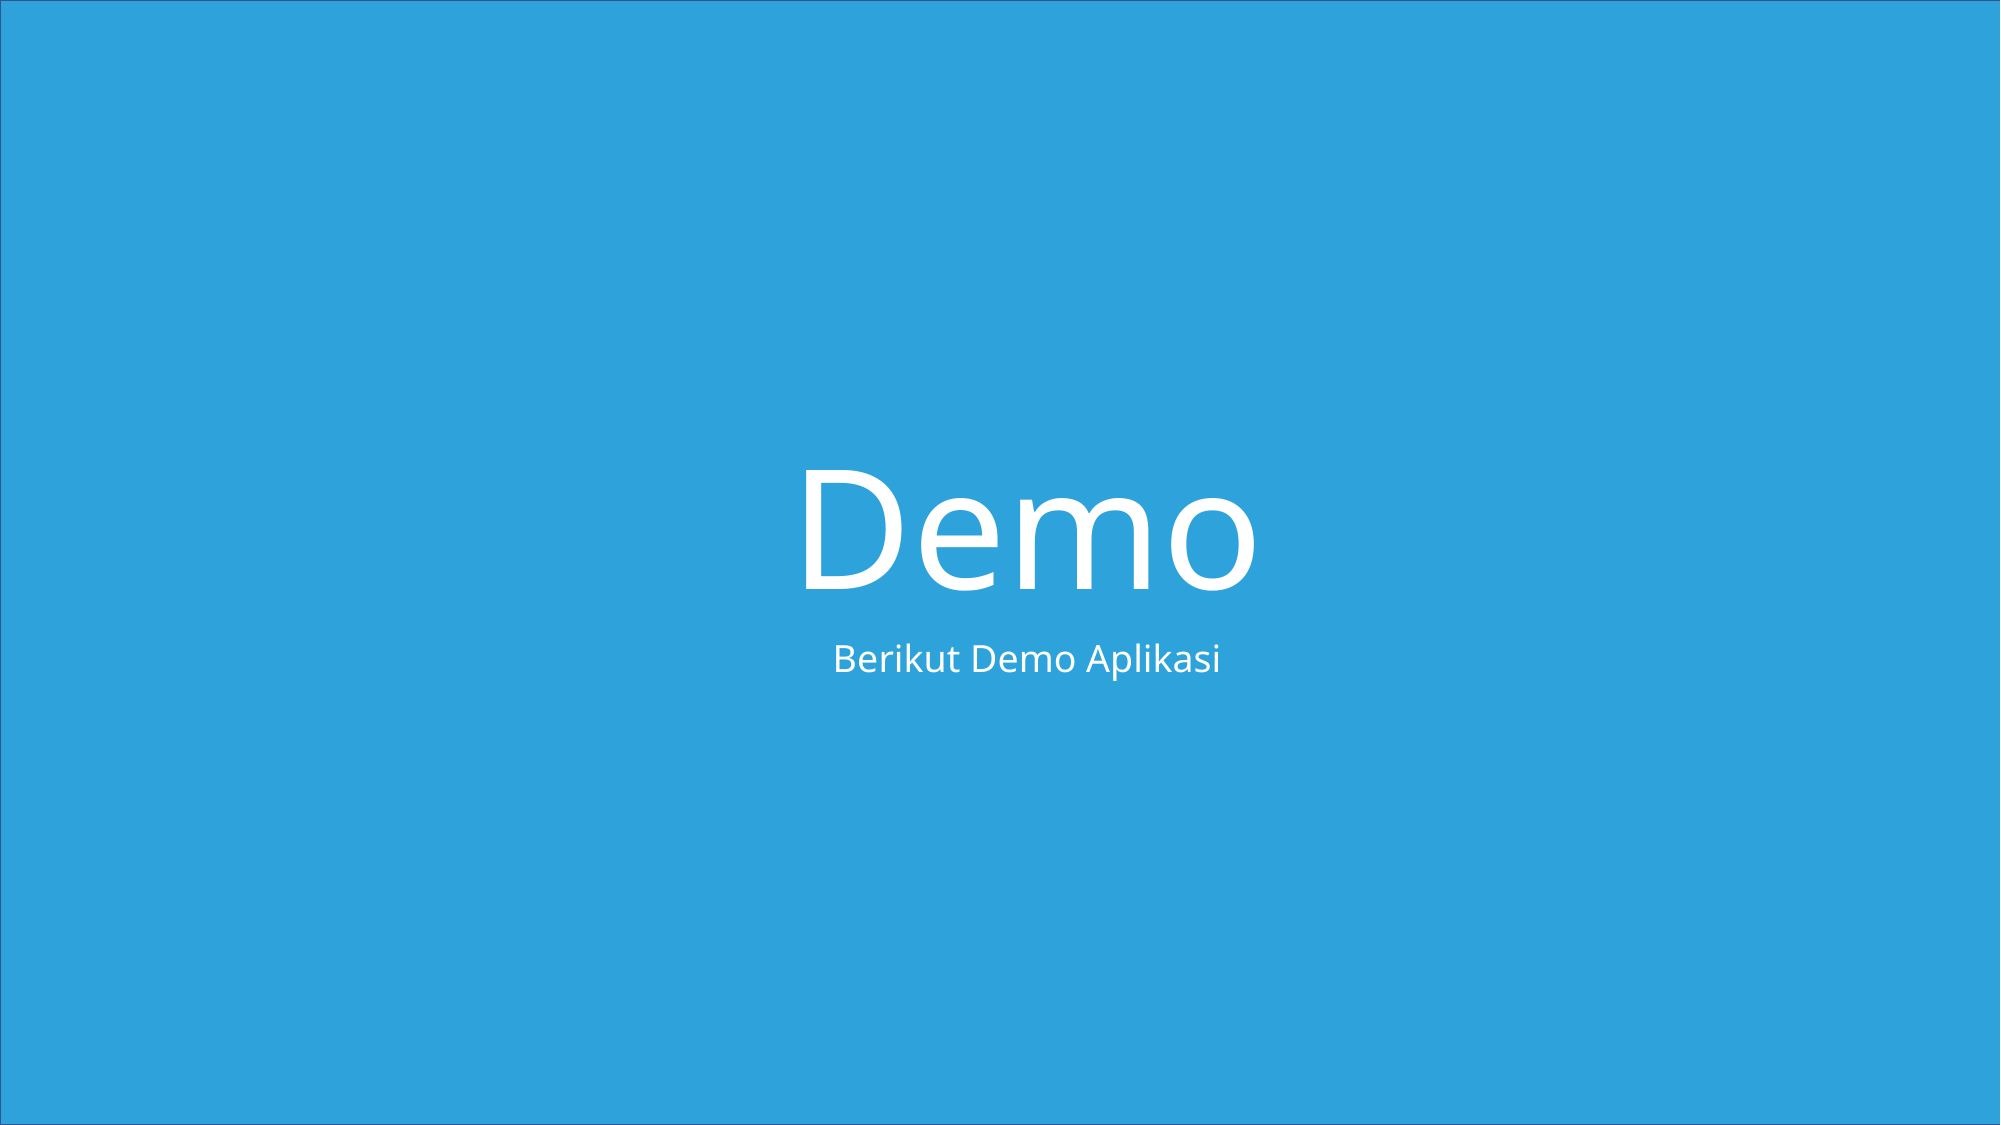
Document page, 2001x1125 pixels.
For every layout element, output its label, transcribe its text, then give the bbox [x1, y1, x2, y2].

title Demo [277, 357, 1778, 632]
subtitle Berikut Demo Aplikasi [277, 632, 1778, 725]
text_box [0, 0, 2000, 1125]
